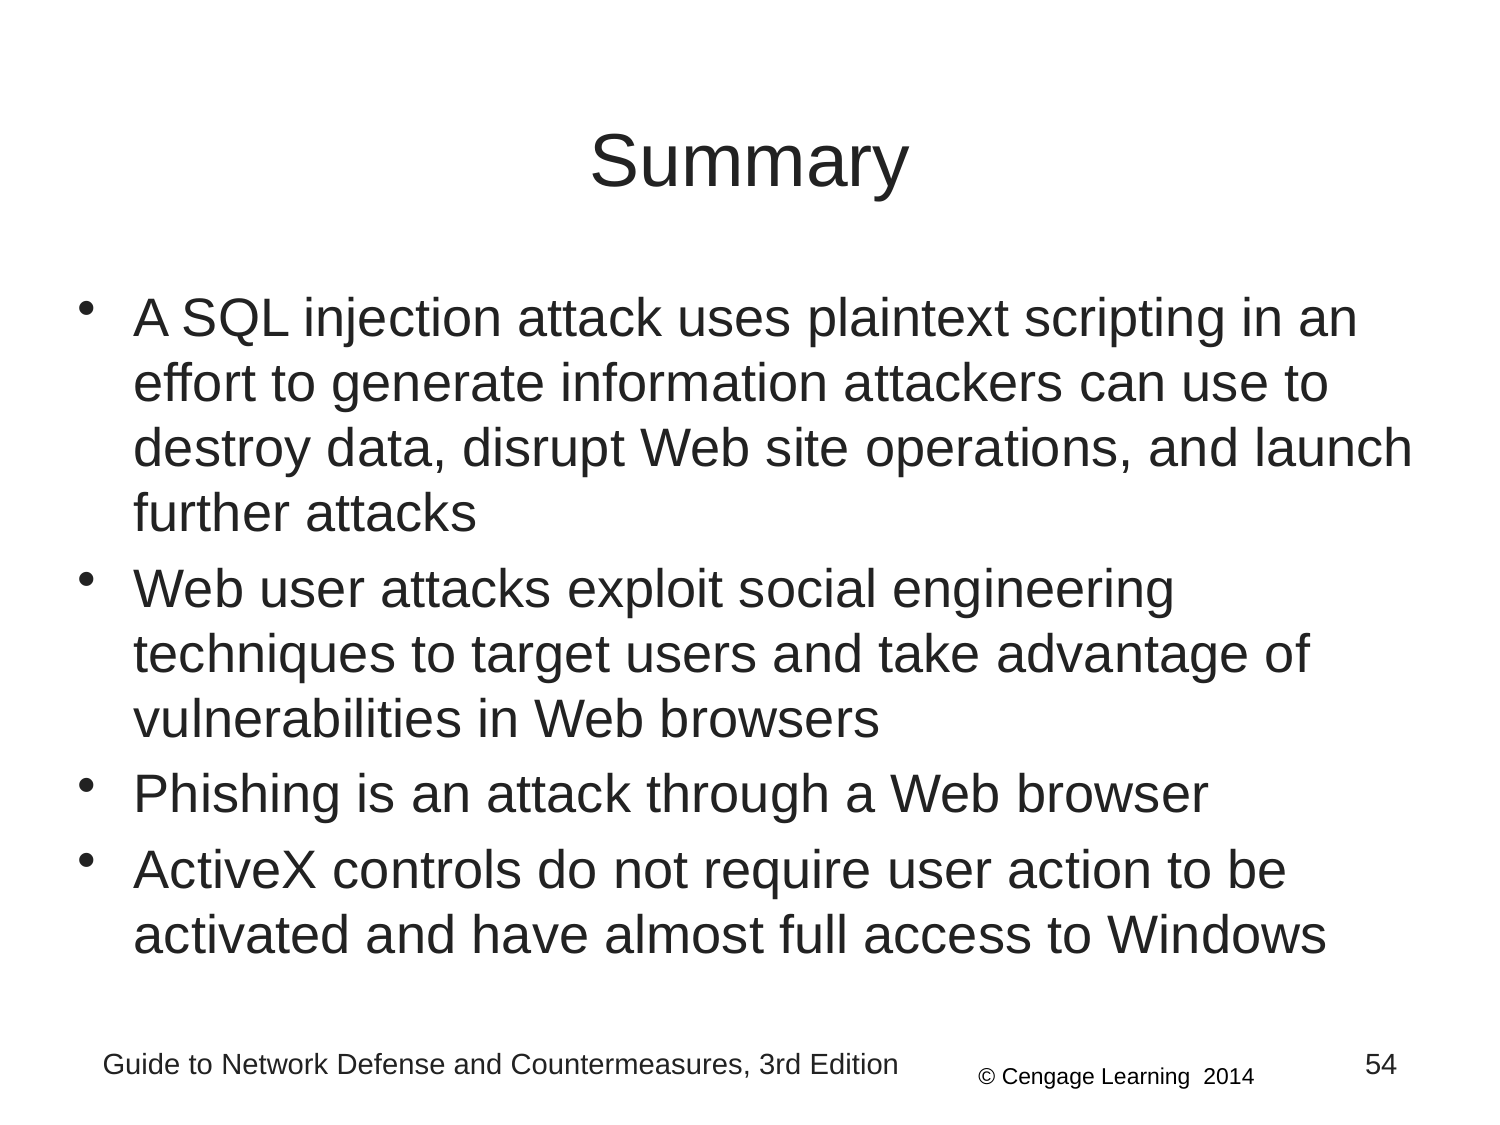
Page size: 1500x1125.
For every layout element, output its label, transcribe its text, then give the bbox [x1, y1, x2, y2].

list A SQL injection attack uses plaintext scripting in an effort to generate information attackers can use to destroy data, disrupt Web site operations, and launch further attacks Web user attacks exploit social engineering techniques to target users and take advantage of vulnerabilities in Web browsers Phishing is an attack through a Web browser ActiveX controls do not require user action to be activated and have almost full access to Windows [62, 275, 1438, 1025]
slide_number 54 [1312, 1037, 1413, 1100]
title Summary [87, 62, 1413, 250]
footer Guide to Network Defense and Countermeasures, 3rd Edition [87, 1037, 925, 1100]
